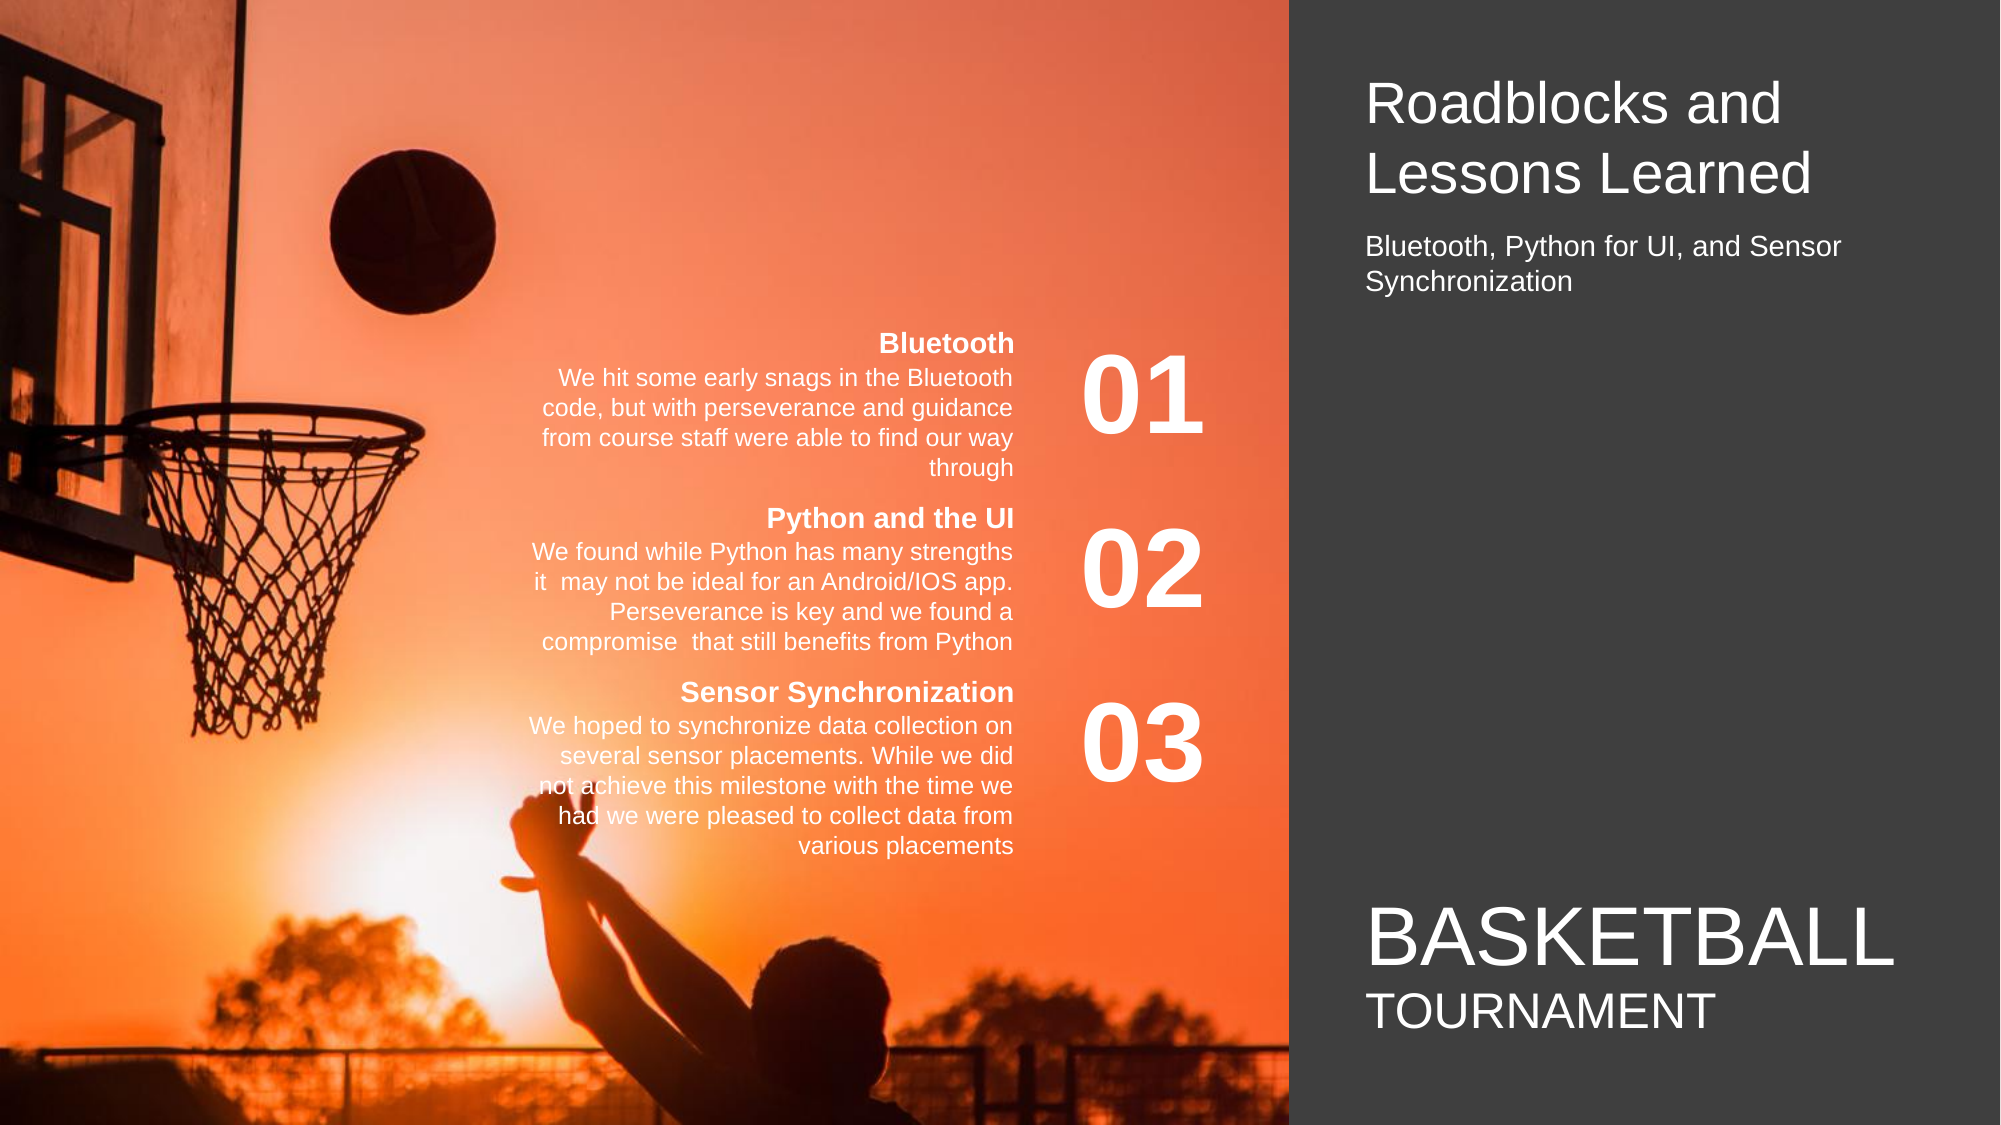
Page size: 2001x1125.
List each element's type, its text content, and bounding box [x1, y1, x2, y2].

text_box 03 [1054, 661, 1232, 812]
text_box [505, 491, 1031, 635]
text_box 01 [1054, 313, 1232, 464]
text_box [505, 664, 1031, 809]
text_box 02 [1054, 487, 1232, 638]
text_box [1349, 873, 1940, 1048]
picture [0, 0, 1289, 1125]
text_box Roadblocks and Lessons Learned [1350, 57, 1896, 213]
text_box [505, 316, 1031, 461]
text_box [1289, 0, 2000, 1125]
text_box Bluetooth, Python for UI, and Sensor Synchronization [1350, 219, 1896, 305]
